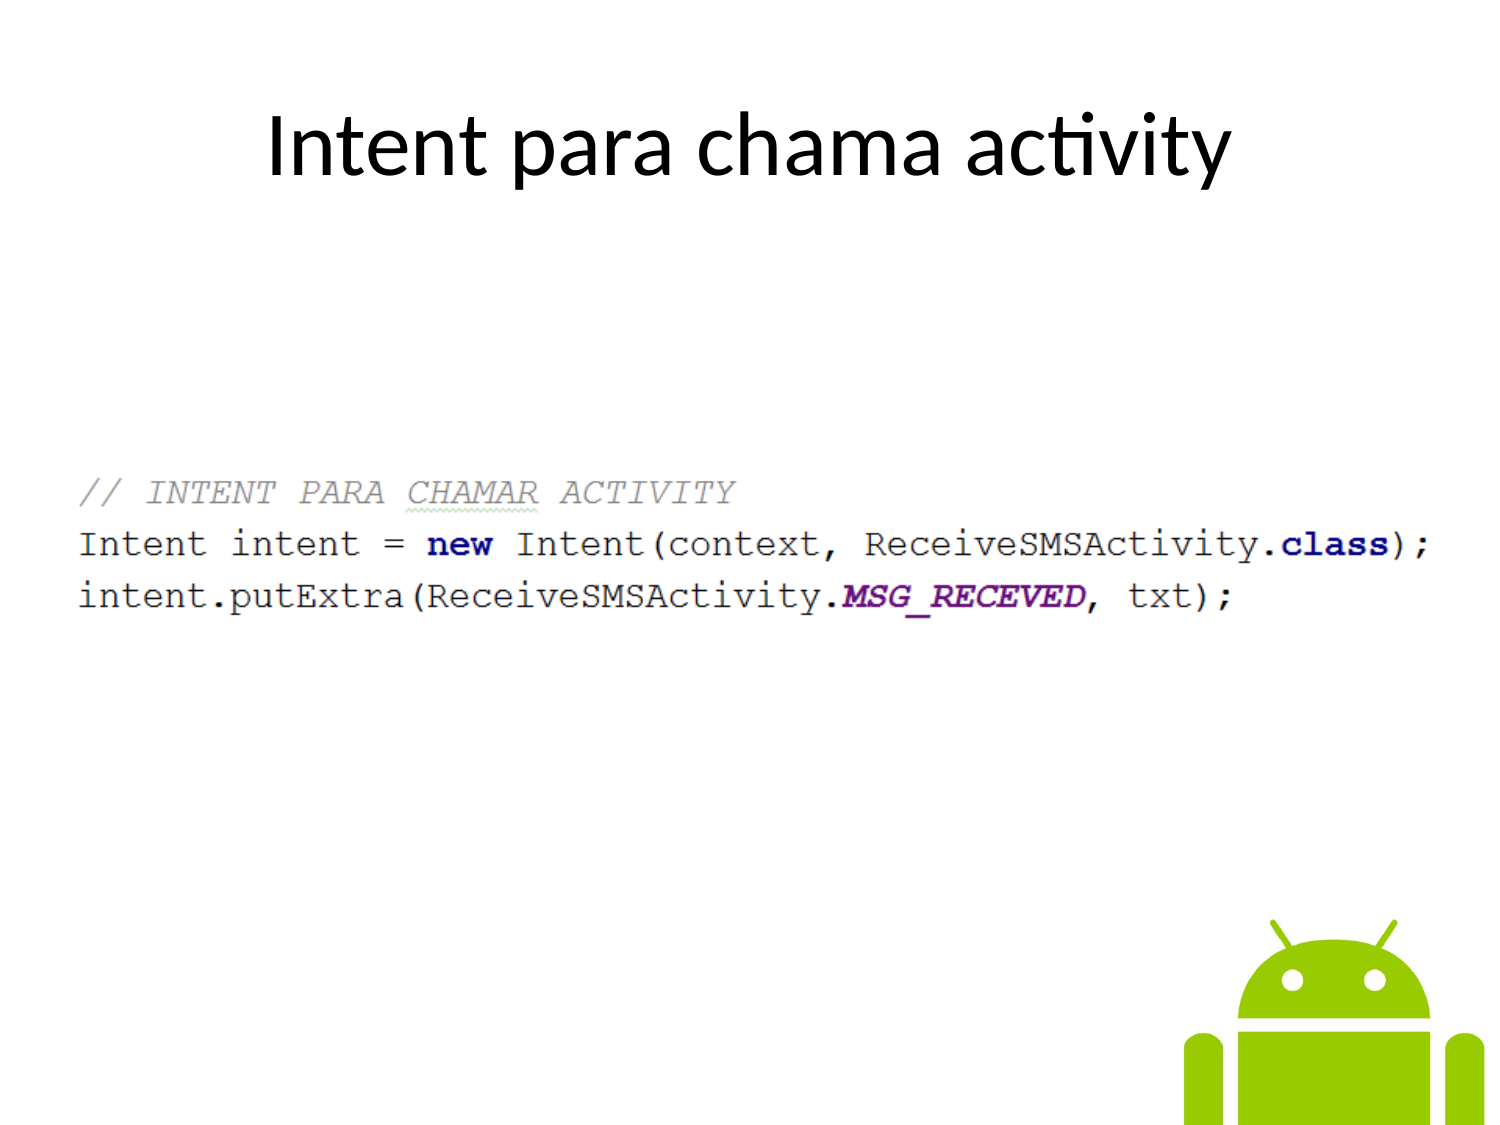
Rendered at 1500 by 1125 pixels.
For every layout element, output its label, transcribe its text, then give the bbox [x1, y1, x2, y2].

title Intent para chama activity [75, 45, 1425, 233]
picture [38, 439, 1462, 686]
picture [1163, 919, 1500, 1125]
